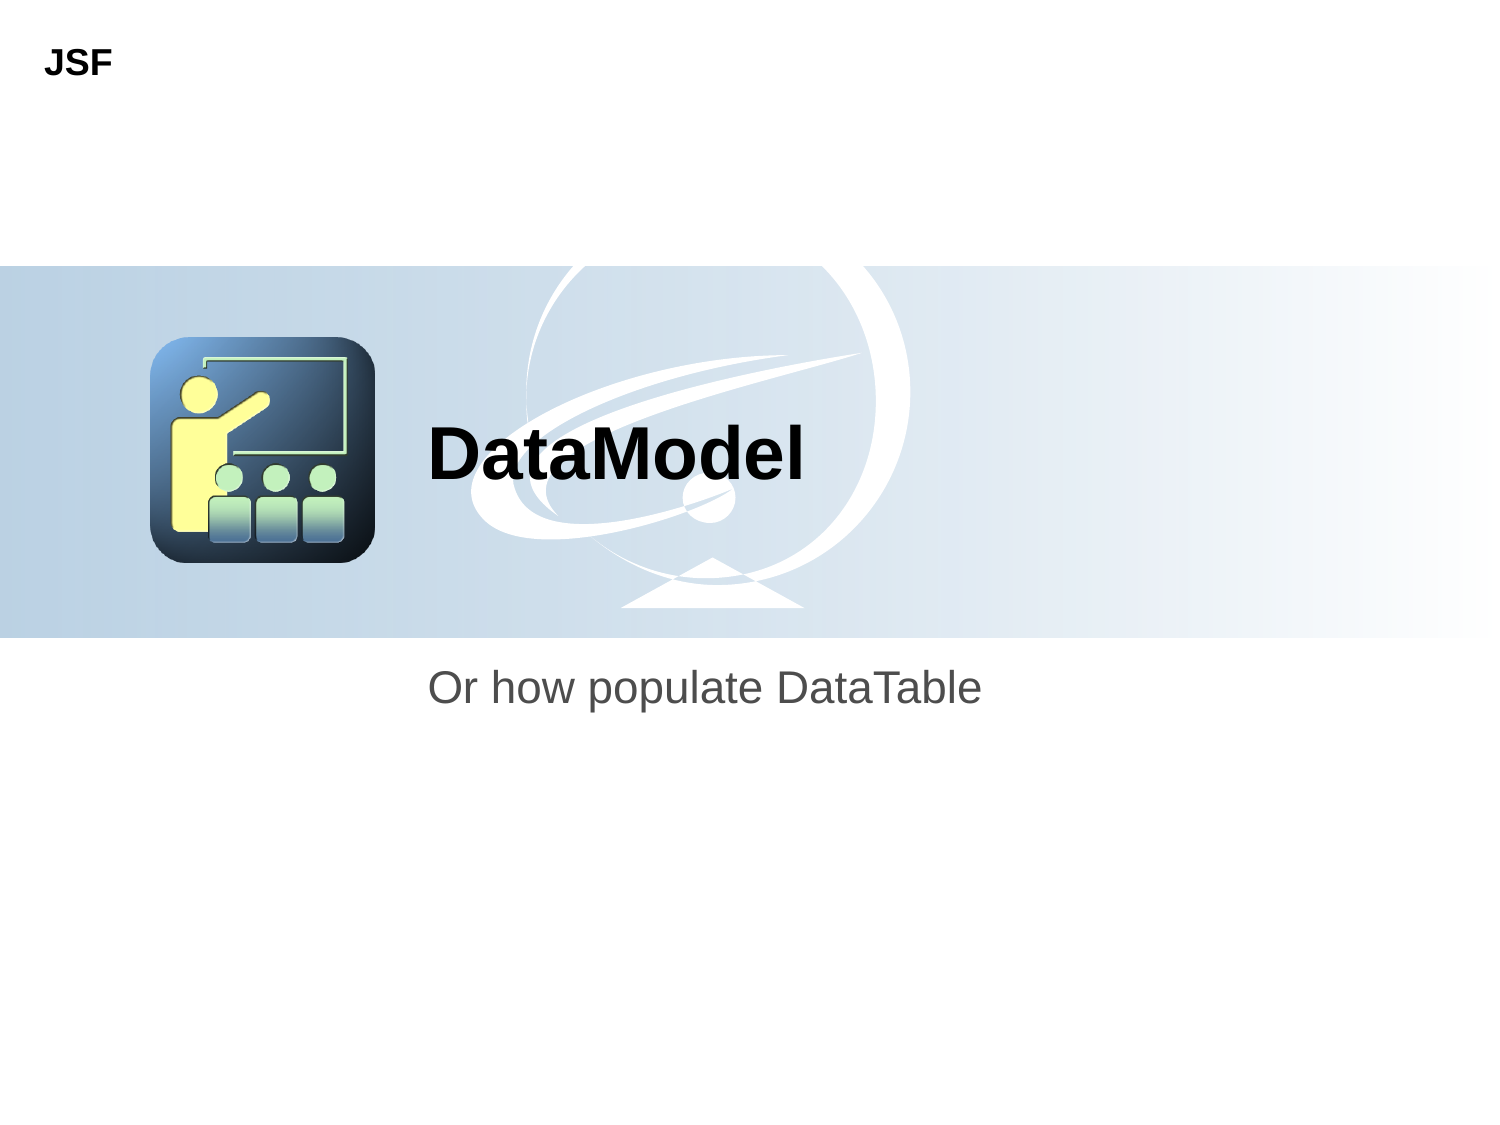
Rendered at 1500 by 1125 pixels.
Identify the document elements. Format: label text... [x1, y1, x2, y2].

subtitle Or how populate DataTable [412, 649, 1438, 888]
text_box JSF [29, 30, 1370, 91]
picture [149, 337, 376, 563]
title DataModel [412, 262, 1436, 638]
